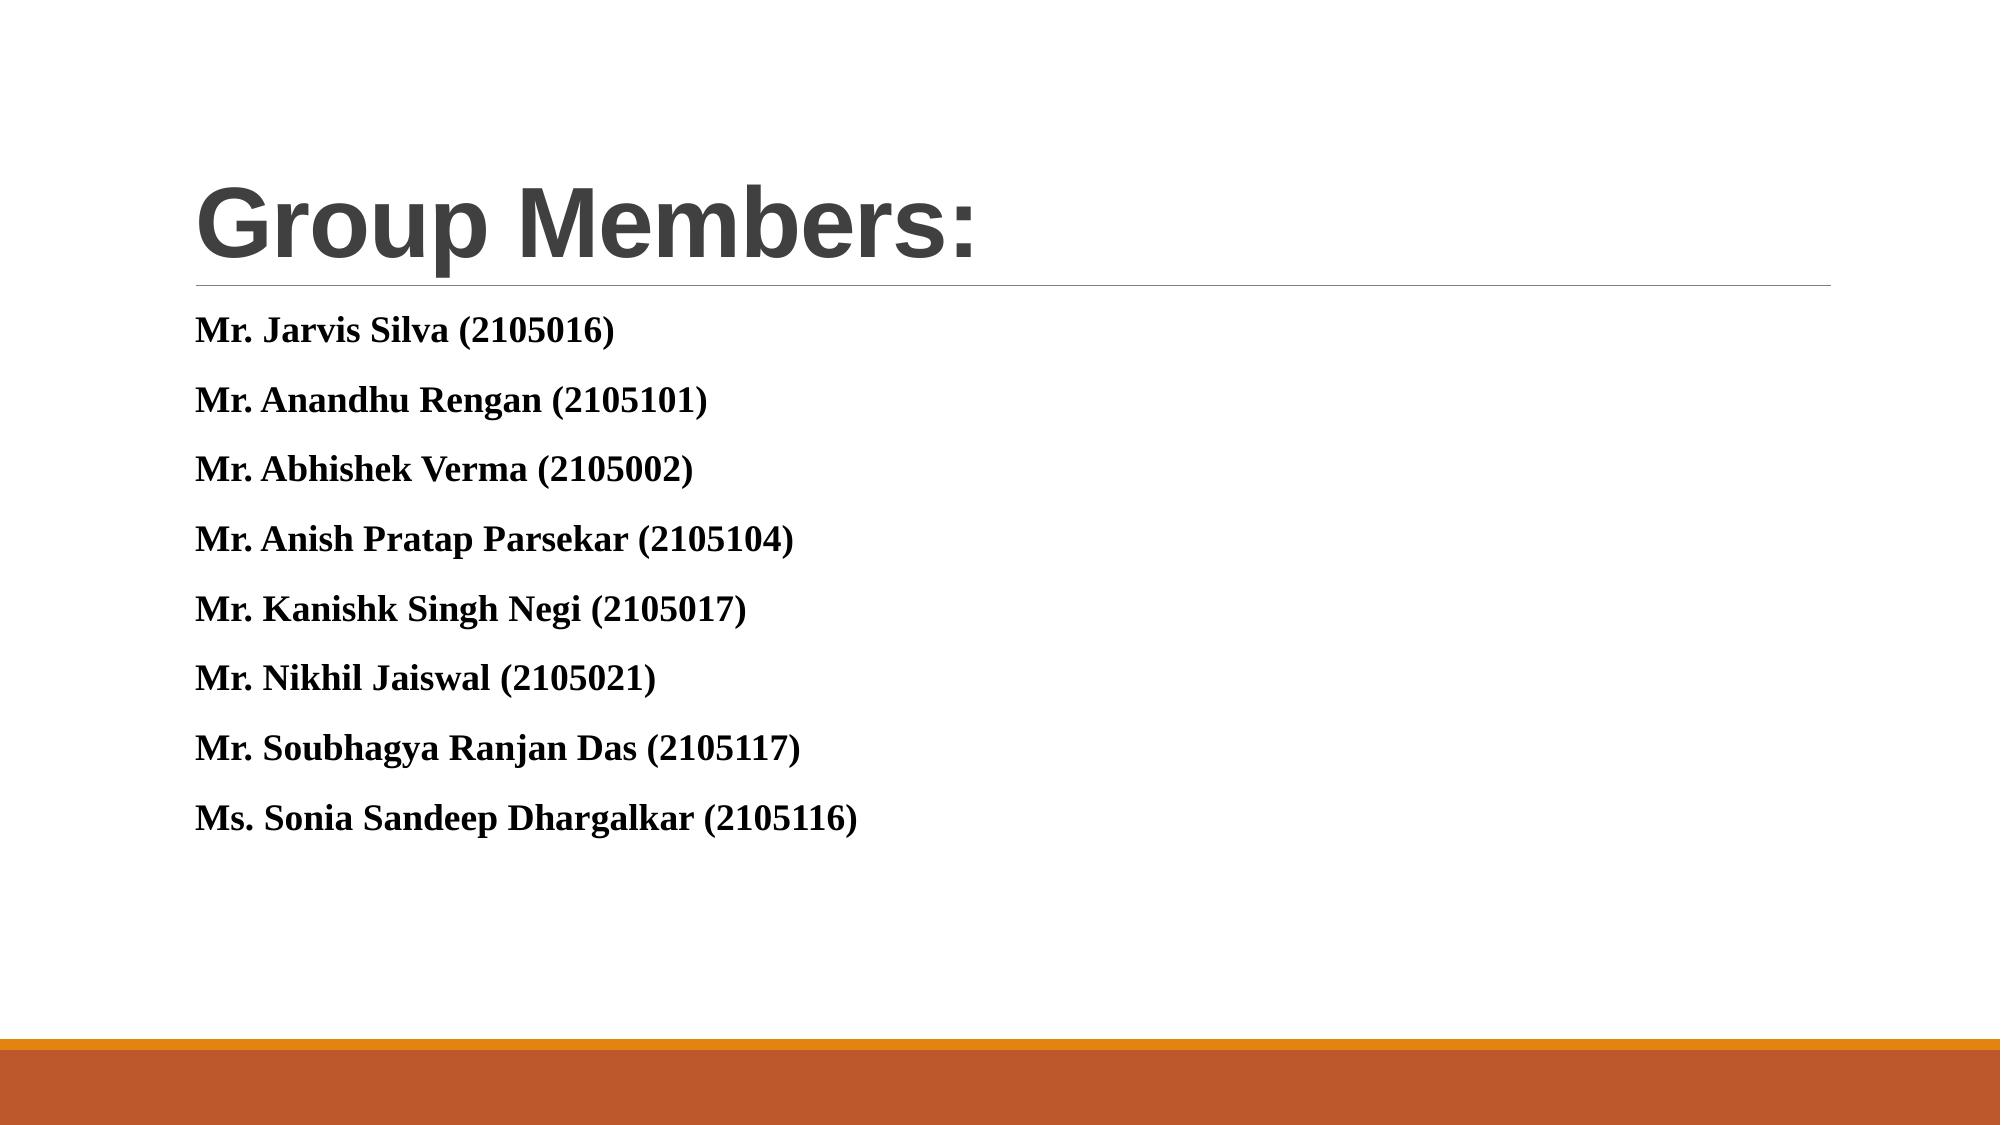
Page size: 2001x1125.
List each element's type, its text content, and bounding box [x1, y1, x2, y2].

list Mr. Jarvis Silva (2105016) Mr. Anandhu Rengan (2105101) Mr. Abhishek Verma (2105002) Mr. Anish Pratap Parsekar (2105104) Mr. Kanishk Singh Negi (2105017) Mr. Nikhil Jaiswal (2105021) Mr. Soubhagya Ranjan Das (2105117) Ms. Sonia Sandeep Dhargalkar (2105116) [180, 302, 1830, 963]
title Group Members: [180, 47, 1830, 285]
